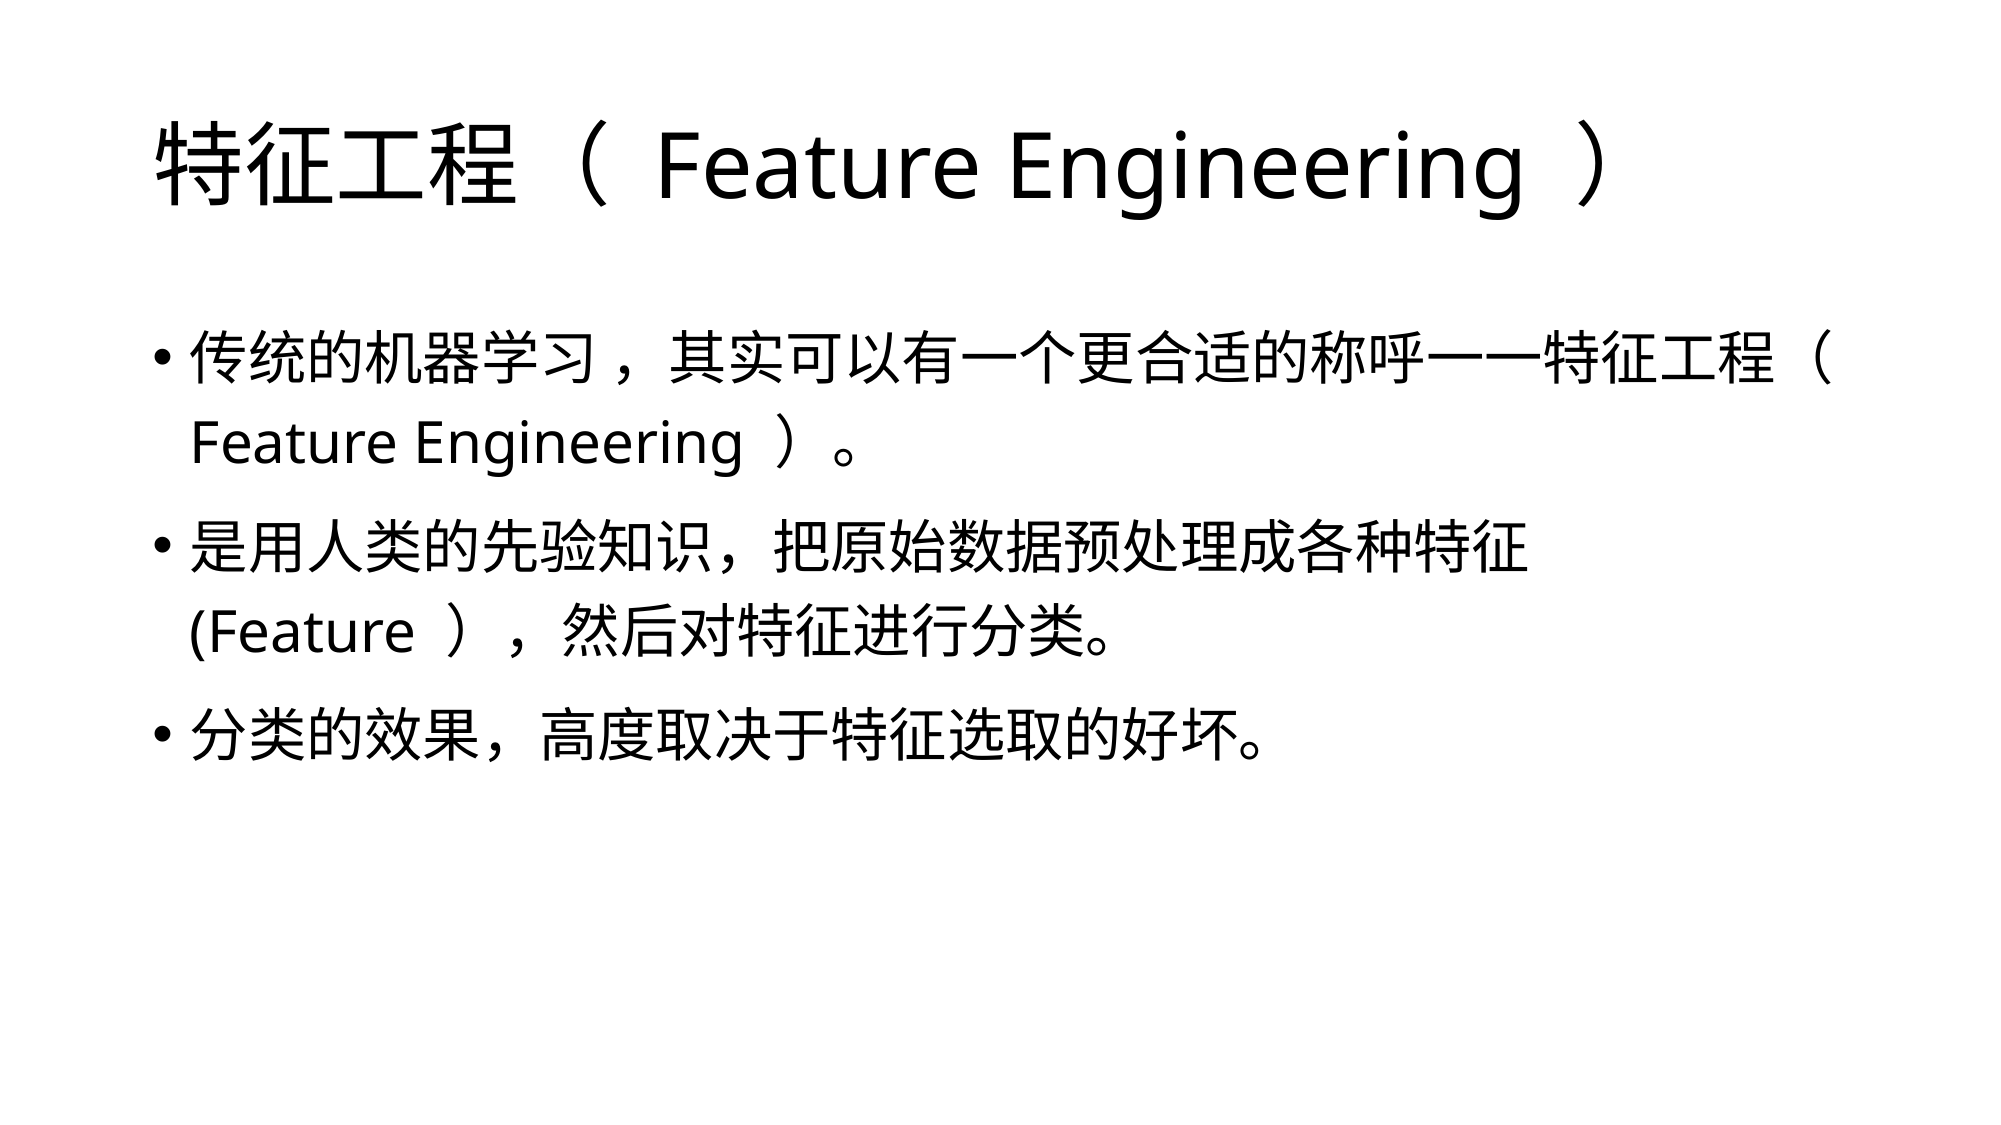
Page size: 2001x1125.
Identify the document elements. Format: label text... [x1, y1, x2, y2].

title 特征工程（ Feature Engineering ） [137, 59, 1863, 278]
list 传统的机器学习 ，其实可以有一个更合适的称呼一一特征工程（ Feature Engineering ）。 是用人类的先验知识，把原始数据预处理成各种特征 (Feature ），然后对特征进行分类。 分类的效果，高度取决于特征选取的好坏。 [137, 299, 1863, 1014]
